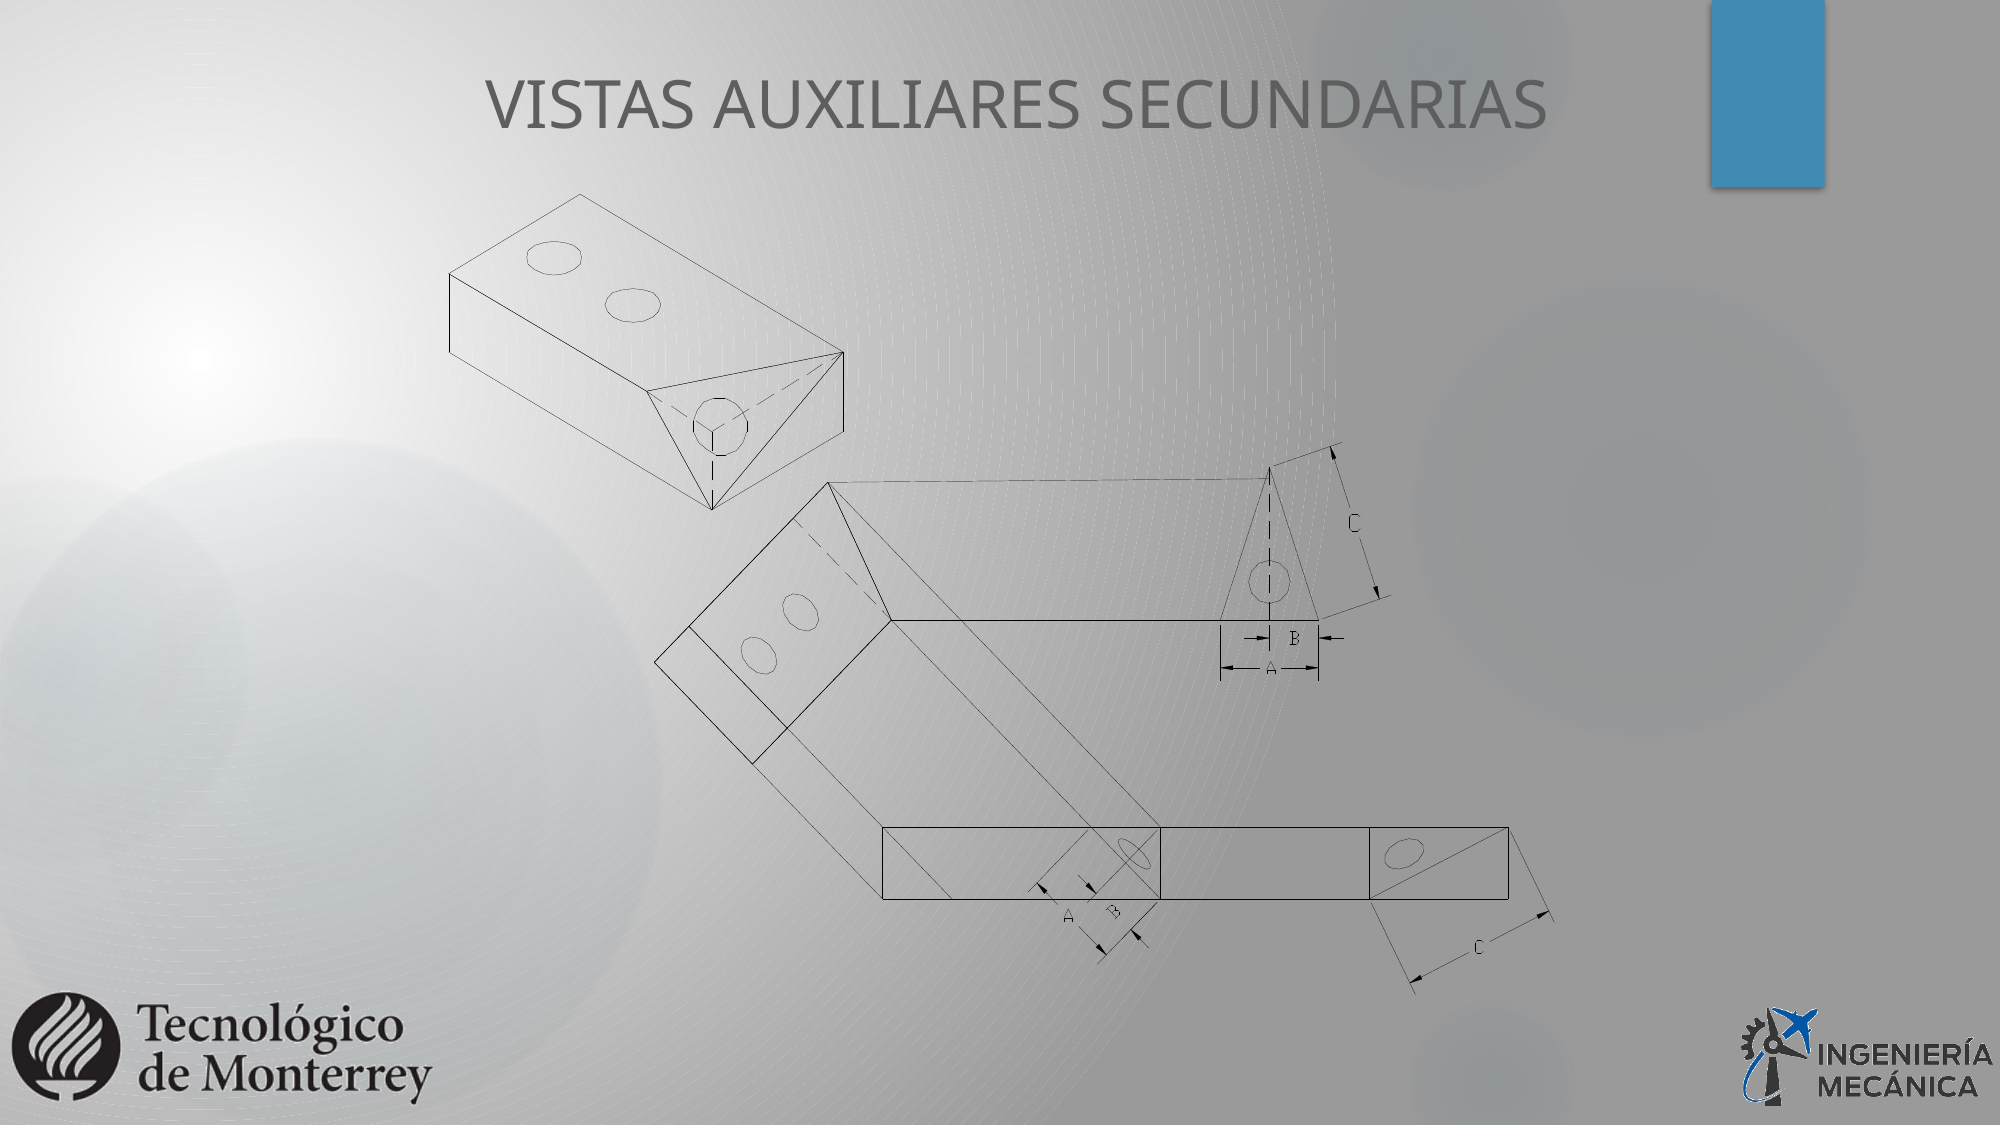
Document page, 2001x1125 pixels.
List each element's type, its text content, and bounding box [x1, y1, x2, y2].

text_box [432, 184, 1662, 1012]
picture [0, 983, 453, 1125]
text_box VISTAS AUXILIARES SECUNDARIAS [385, 54, 1650, 150]
picture [1722, 989, 2000, 1125]
